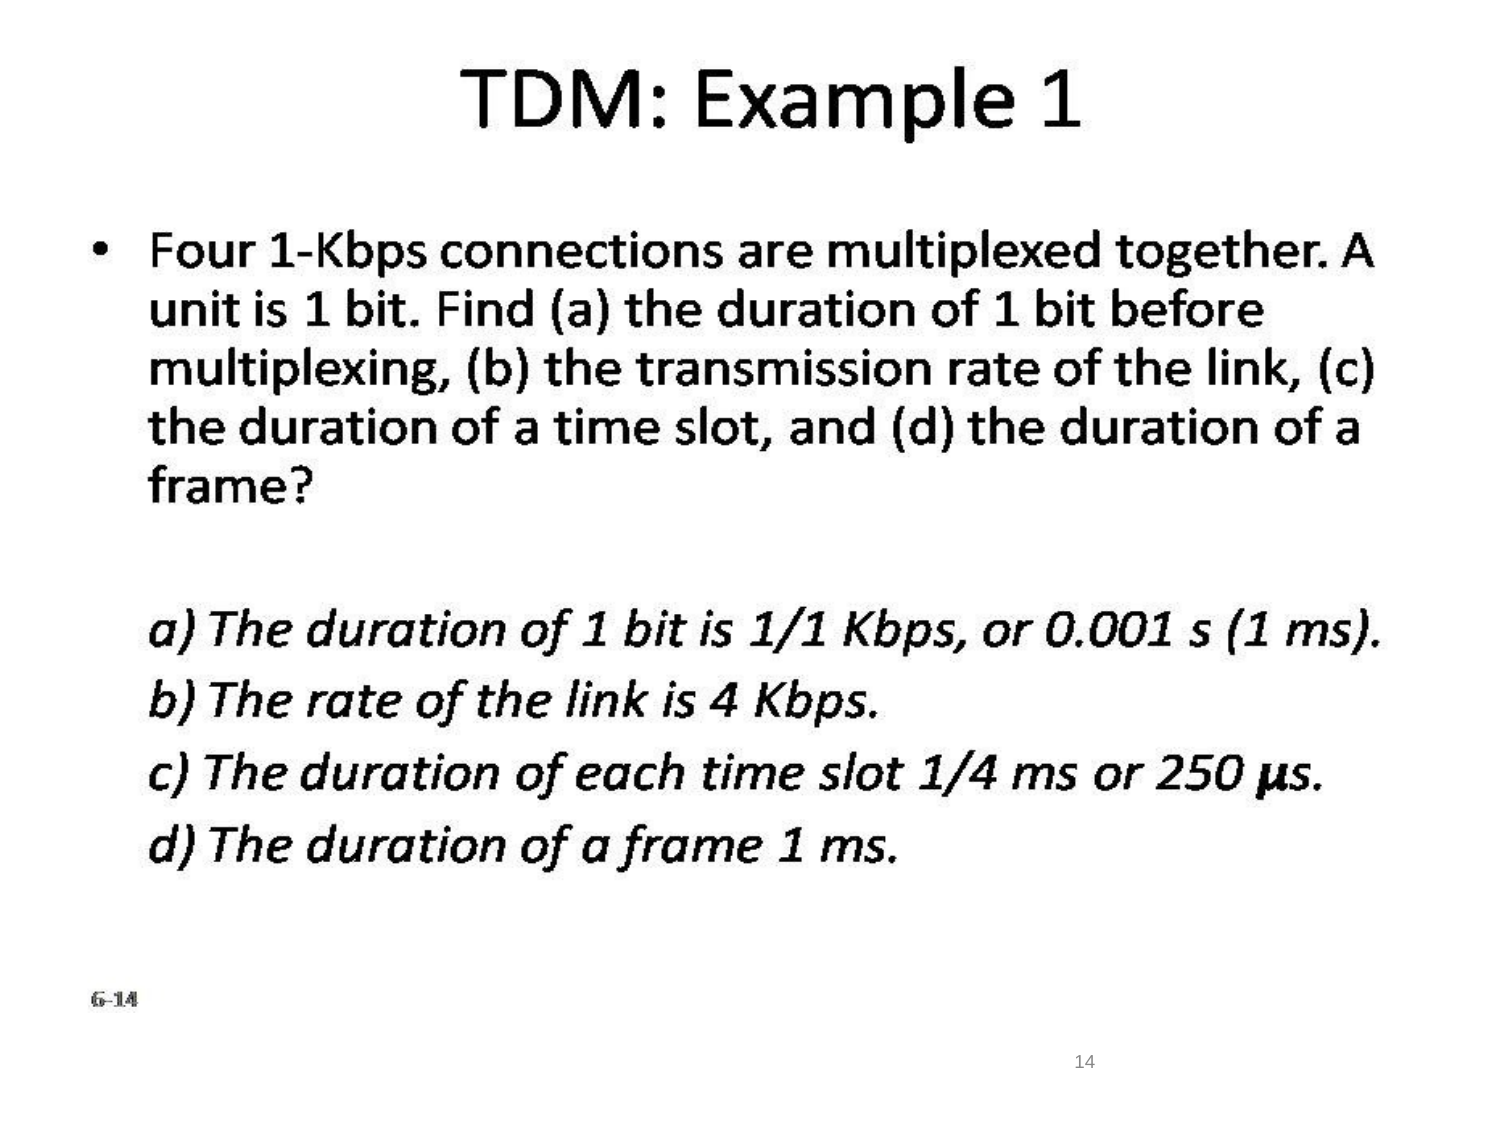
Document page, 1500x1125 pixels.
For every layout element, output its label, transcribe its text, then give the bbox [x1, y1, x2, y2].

title [75, 50, 1425, 188]
text_box [87, 59, 1388, 1013]
slide_number ‹#› [1059, 1042, 1397, 1103]
